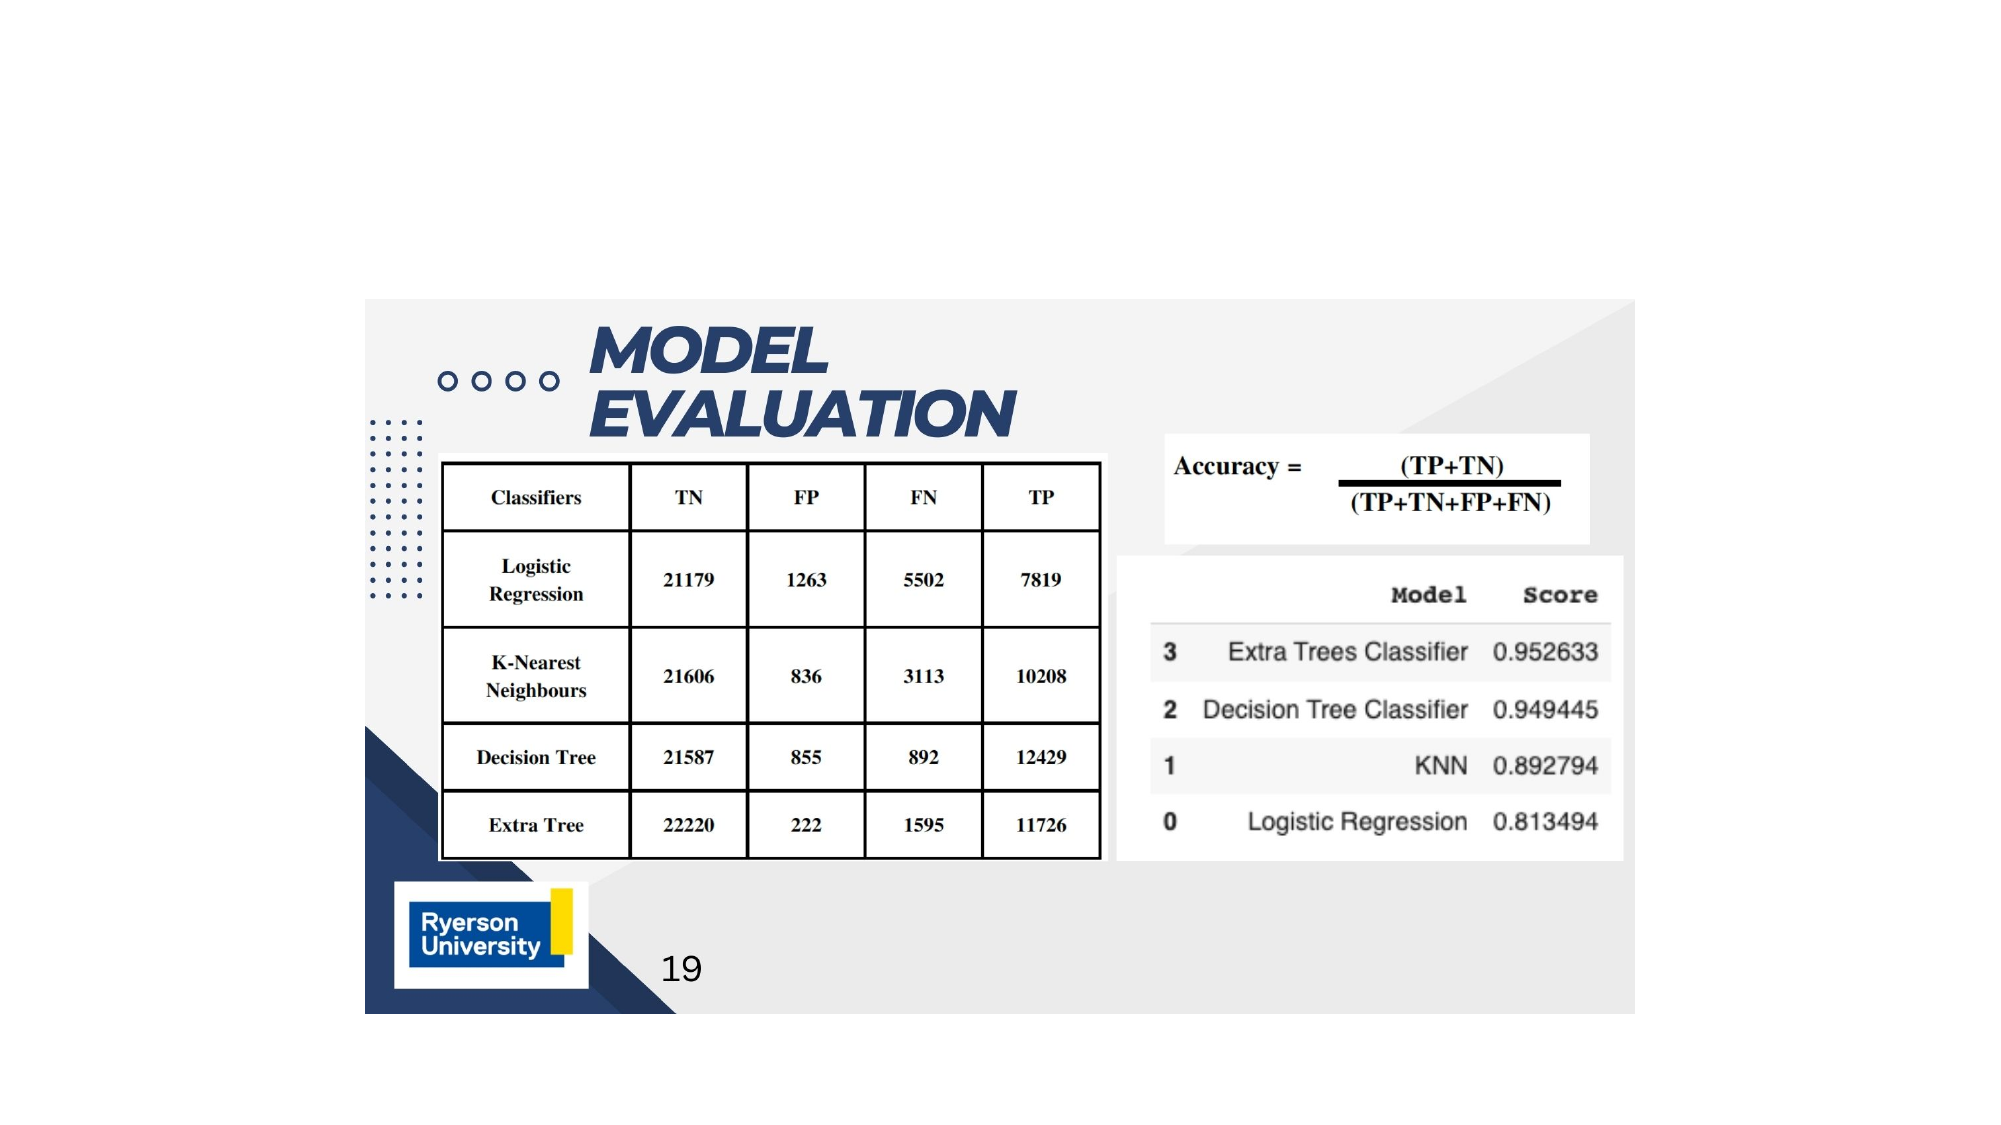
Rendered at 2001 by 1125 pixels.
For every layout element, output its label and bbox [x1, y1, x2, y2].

list [365, 299, 1635, 1014]
